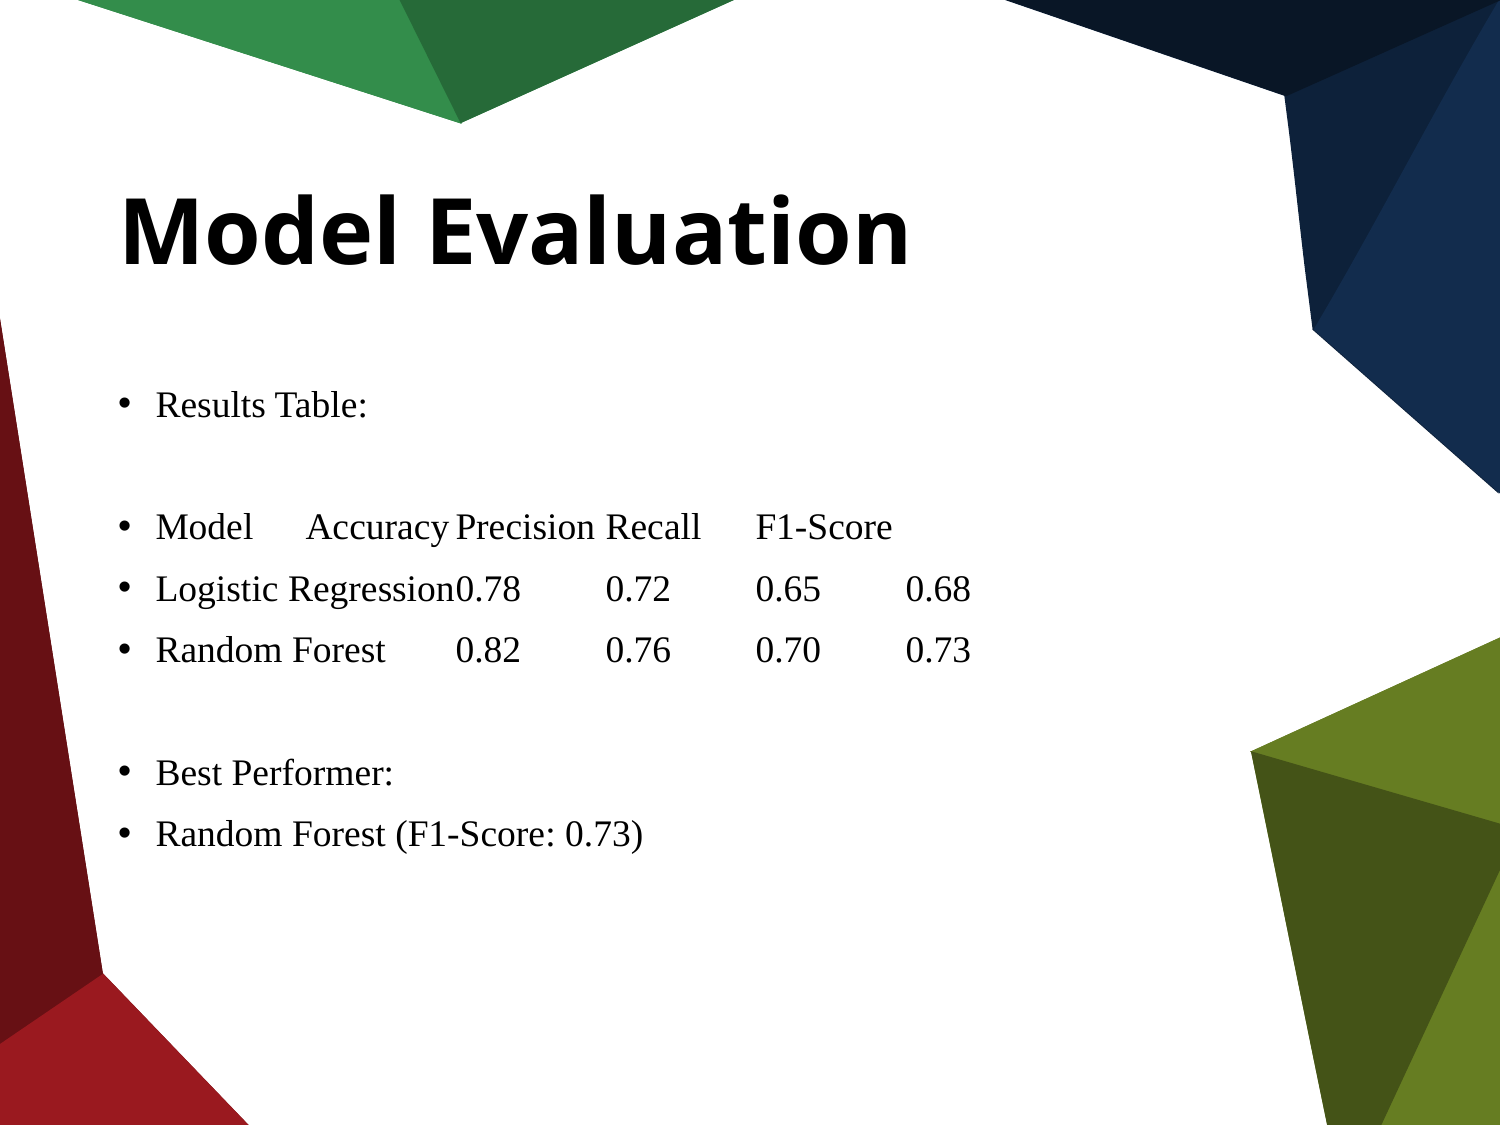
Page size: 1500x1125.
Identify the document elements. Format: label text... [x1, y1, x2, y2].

list Results Table: Model Accuracy Precision Recall F1-Score Logistic Regression 0.78 0.72 0.65 0.68 Random Forest 0.82 0.76 0.70 0.73 Best Performer: Random Forest (F1-Score: 0.73) [103, 377, 1229, 1014]
title Model Evaluation [103, 126, 1229, 344]
